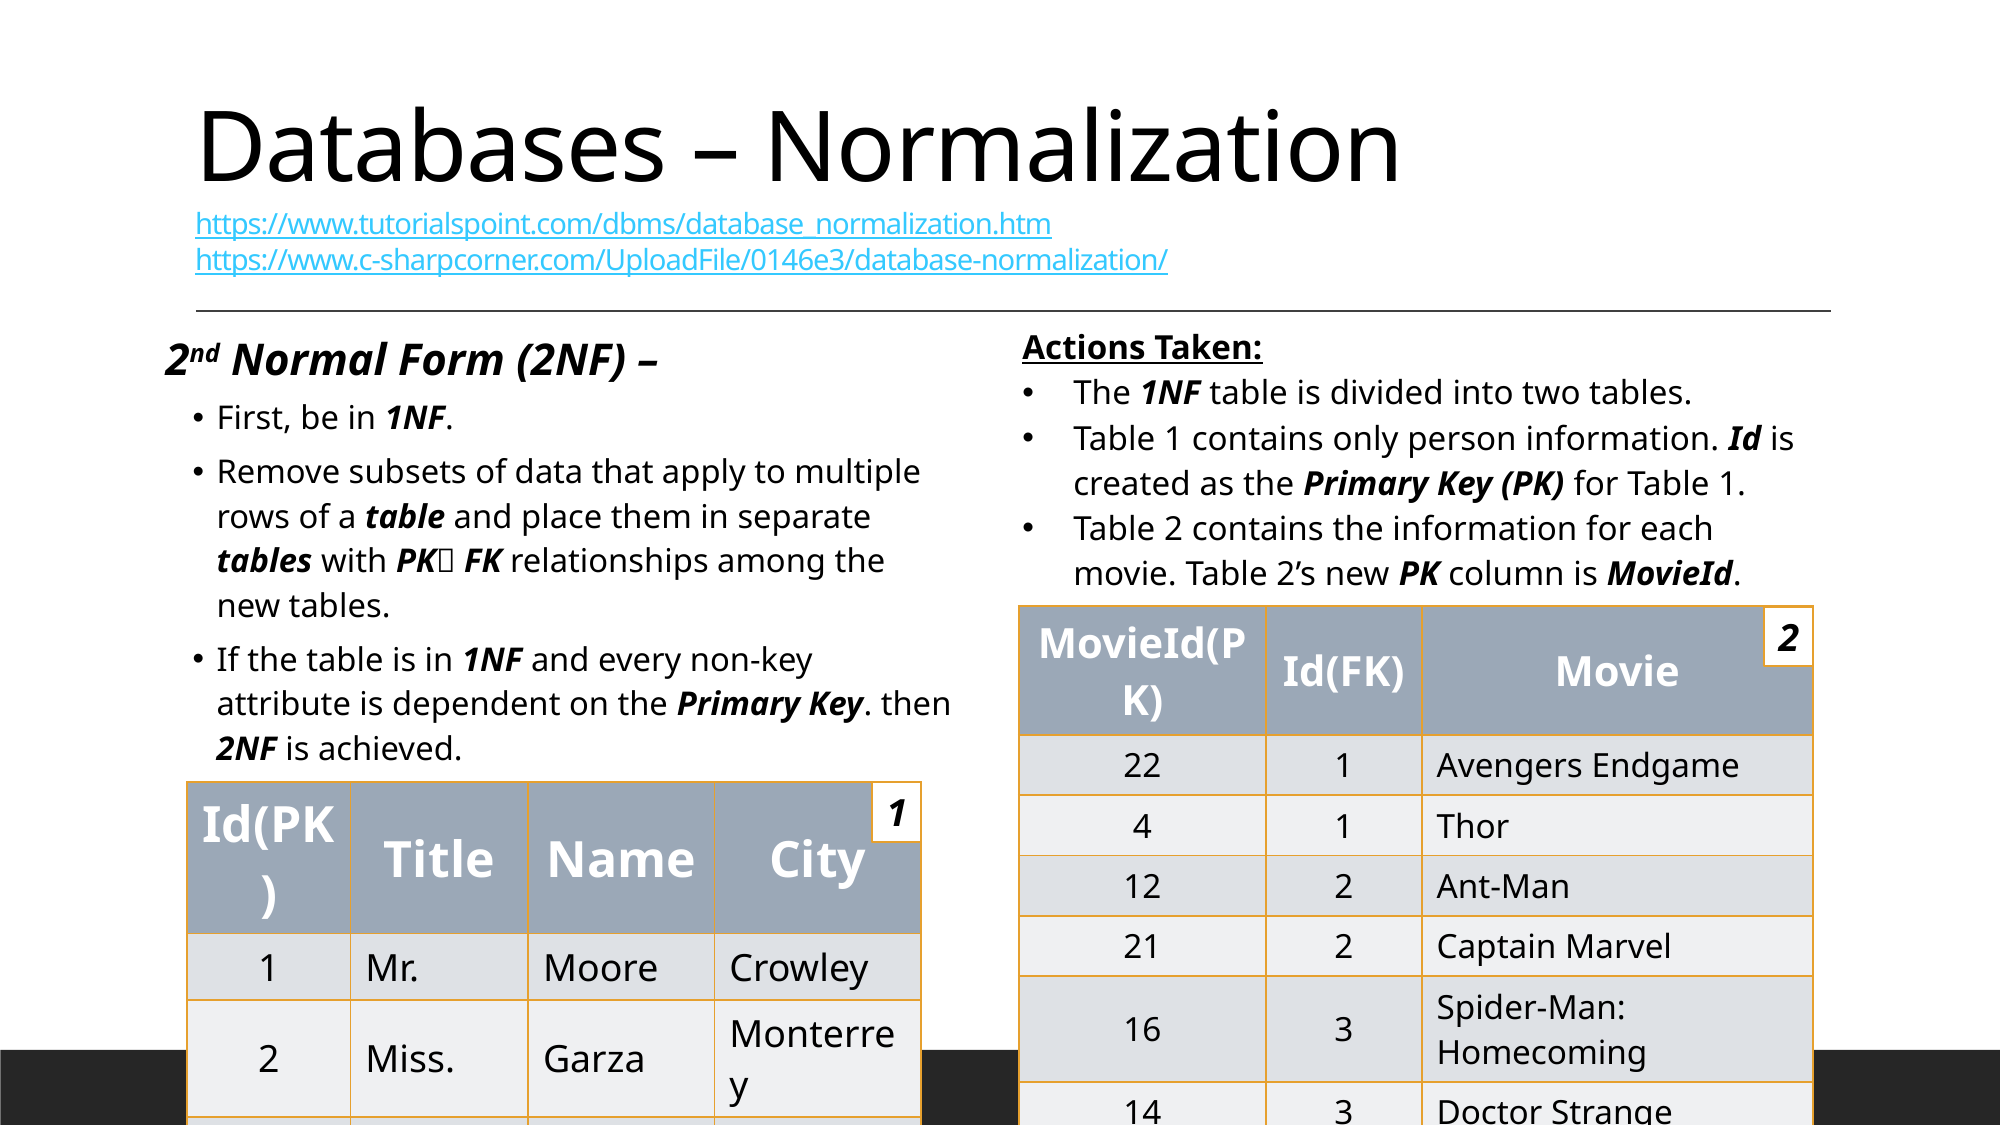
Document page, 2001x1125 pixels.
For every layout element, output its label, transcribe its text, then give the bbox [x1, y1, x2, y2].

table_cell 1 [1267, 796, 1421, 855]
table_header Title [351, 783, 527, 933]
list 2nd Normal Form (2NF) – First, be in 1NF. Remove subsets of data that apply to multiple rows of a table and place them in separate tables with PK FK relationships among the new tables. If the table is in 1NF and every non-key attribute is dependent on the Primary Key. then 2NF is achieved. [165, 313, 956, 780]
table_cell Doctor Strange [1423, 1083, 1812, 1125]
table_cell 2 [188, 1001, 350, 1116]
table_cell Captain Marvel [1423, 917, 1812, 975]
text_box Actions Taken: The 1NF table is divided into two tables. Table 1 contains only person information. Id is created as the Primary Key (PK) for Table 1. Table 2 contains the information for each movie. Table 2’s new PK column is MovieId. [1007, 313, 1840, 606]
text_box 2 [1763, 606, 1813, 667]
table_cell Monterrey [715, 1001, 920, 1116]
table_cell Spider-Man: Homecoming [1423, 977, 1812, 1081]
table_cell Garza [529, 1001, 714, 1116]
table_cell 2 [1267, 856, 1421, 915]
table_header Id(FK) [1267, 607, 1421, 734]
table_cell 16 [1020, 977, 1265, 1081]
table_cell Miss. [351, 1001, 527, 1116]
table_cell Dallas [715, 1118, 920, 1125]
table_cell Mr. [351, 934, 527, 999]
table_header MovieId(PK) [1020, 607, 1265, 734]
table_cell Crowley [715, 934, 920, 999]
table_header Name [529, 783, 714, 933]
table_cell 3 [1267, 1083, 1421, 1125]
table_header Id(PK) [188, 783, 350, 933]
table_cell Ant-Man [1423, 856, 1812, 915]
table_cell 12 [1020, 856, 1265, 915]
table_cell 1 [1267, 736, 1421, 794]
table_cell 22 [1020, 736, 1265, 794]
table_cell 4 [1020, 796, 1265, 855]
table_cell 3 [188, 1118, 350, 1125]
table_header Movie [1423, 607, 1812, 734]
table_cell Moore [529, 934, 714, 999]
title Databases – Normalization https://www.tutorialspoint.com/dbms/database_normalization.htm https://www.c-sharpcorner.com/UploadFile/0146e3/database-normalization/ [179, 47, 1830, 285]
table_cell 21 [1020, 917, 1265, 975]
table_cell Thor [1423, 796, 1812, 855]
table_cell Avengers Endgame [1423, 736, 1812, 794]
table_cell Mr. [351, 1118, 527, 1125]
table_cell 14 [1020, 1083, 1265, 1125]
table_cell 1 [188, 934, 350, 999]
table_cell Moore [529, 1118, 714, 1125]
text_box 1 [871, 781, 922, 842]
table_header City [715, 783, 920, 933]
table_cell 3 [1267, 977, 1421, 1081]
table_cell 2 [1267, 917, 1421, 975]
